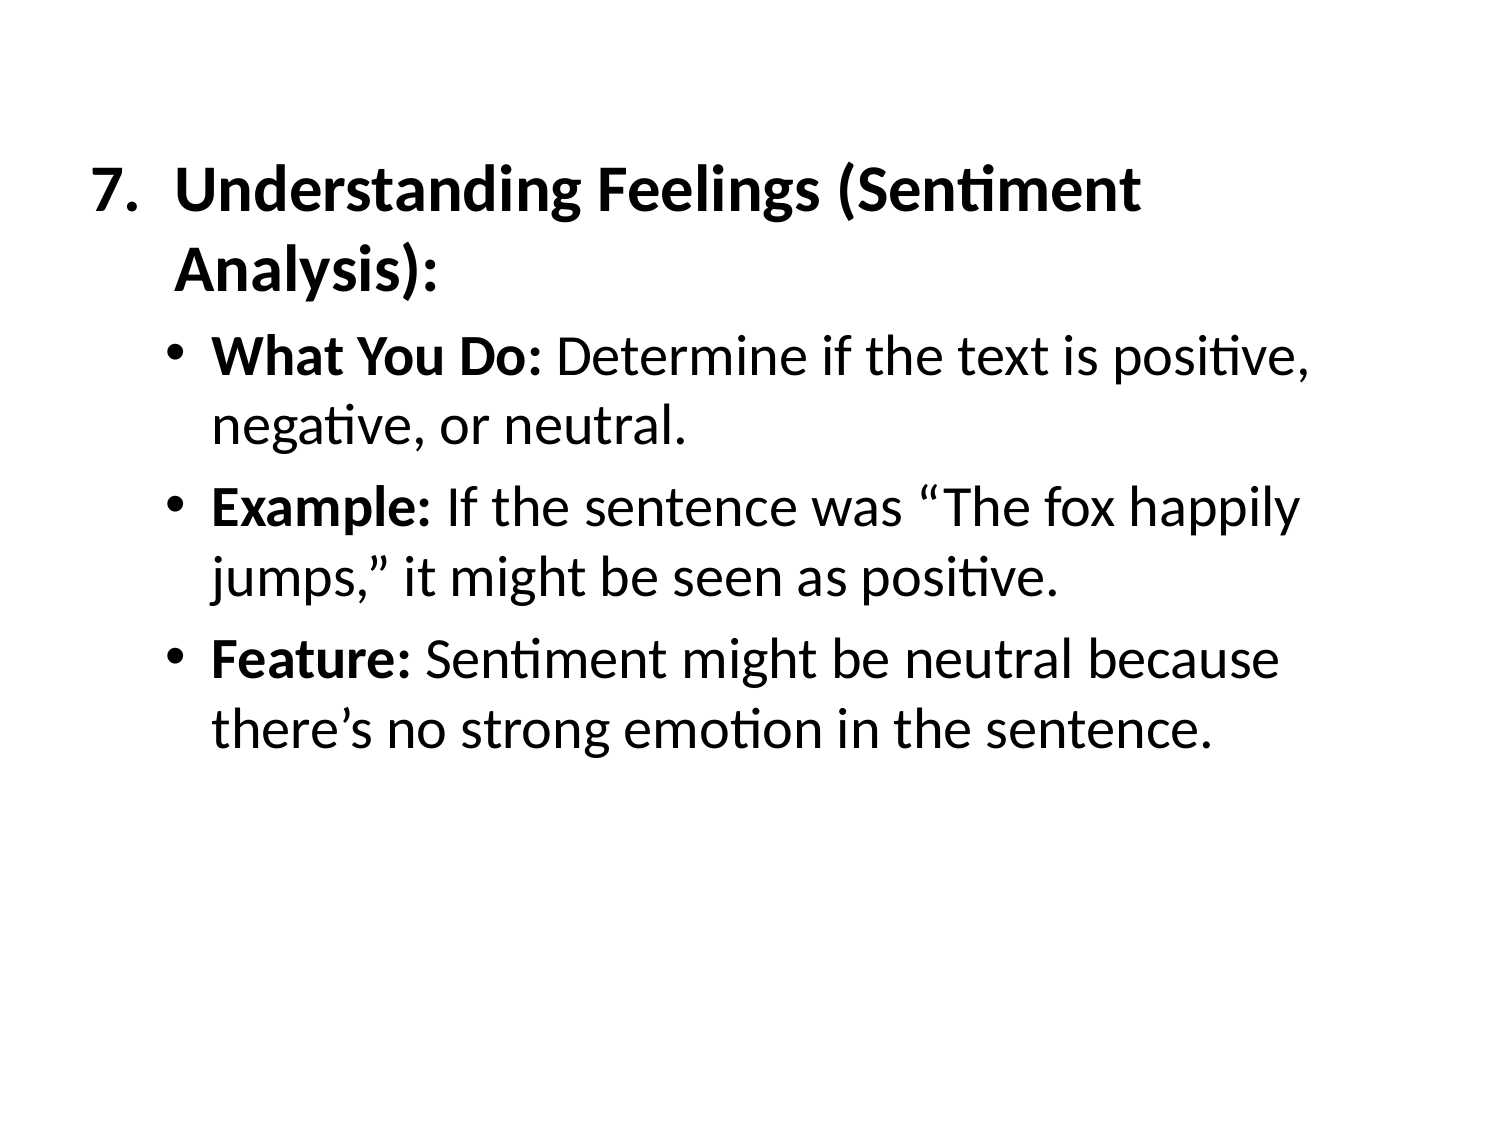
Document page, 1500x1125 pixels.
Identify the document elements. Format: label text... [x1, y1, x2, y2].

list Understanding Feelings (Sentiment Analysis): What You Do: Determine if the text is positive, negative, or neutral. Example: If the sentence was “The fox happily jumps,” it might be seen as positive. Feature: Sentiment might be neutral because there’s no strong emotion in the sentence. [75, 137, 1425, 1005]
